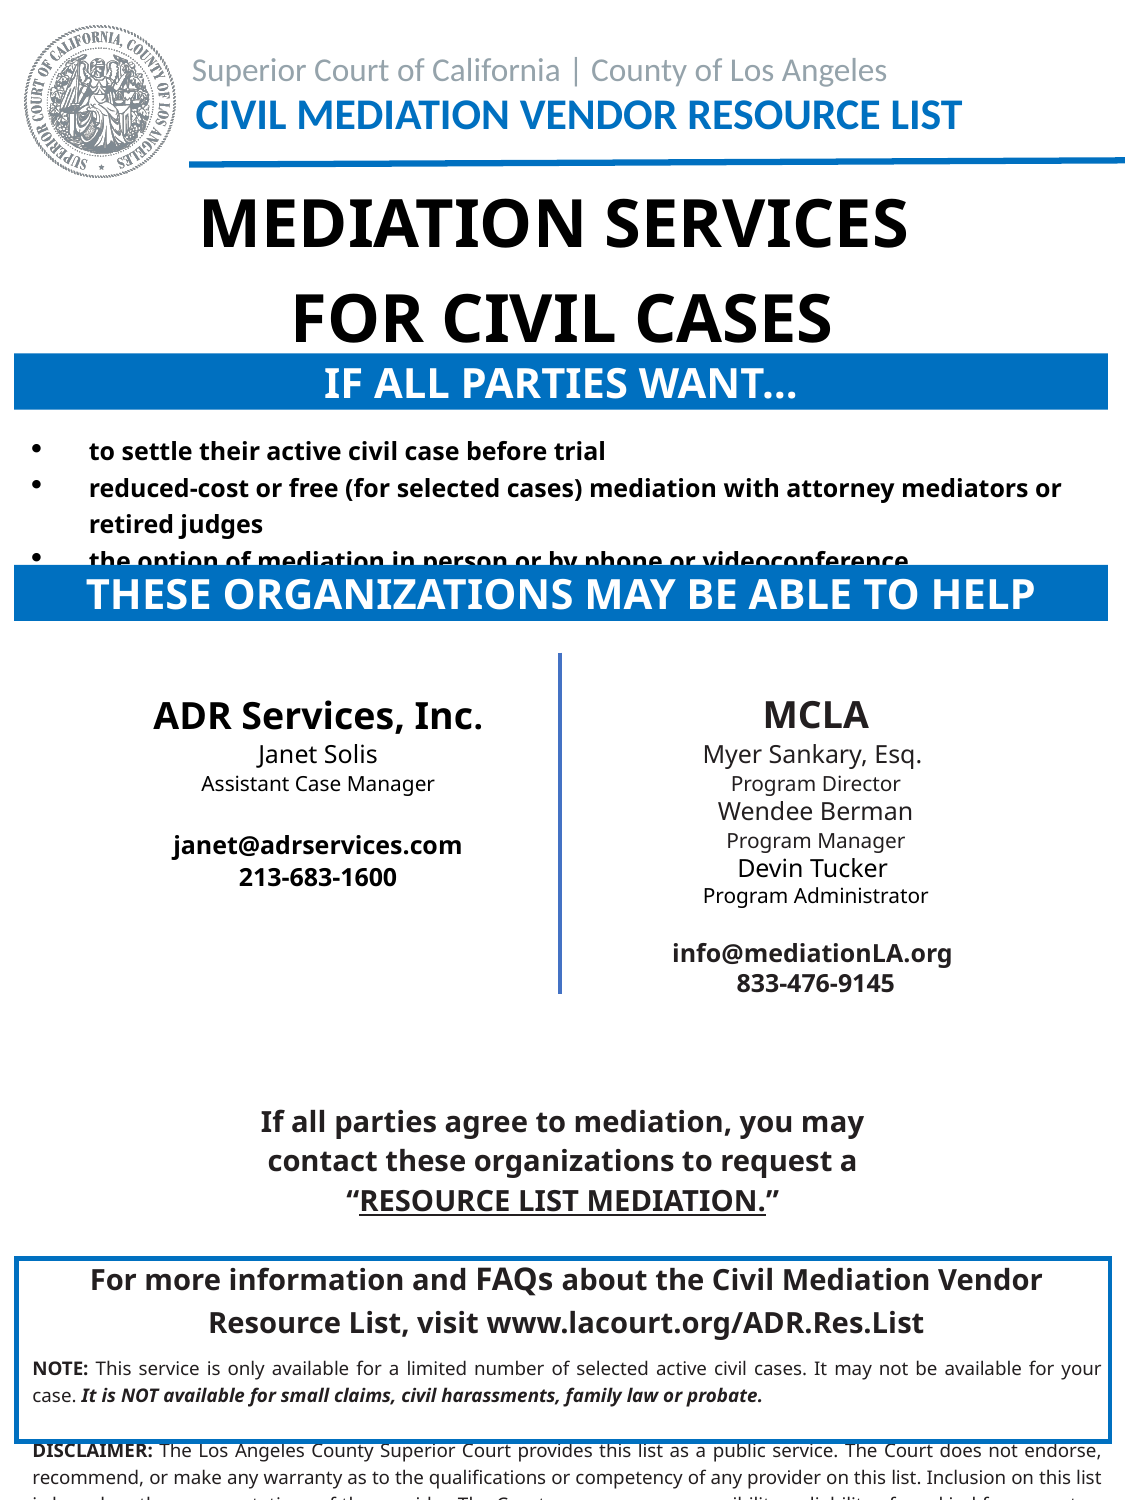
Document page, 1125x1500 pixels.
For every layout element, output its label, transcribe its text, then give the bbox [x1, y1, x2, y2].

text_box [15, 1257, 1111, 1443]
text_box MCLA Myer Sankary, Esq. Program Director Wendee Berman Program Manager Devin Tucker Program Administrator info@mediationLA.org 833-476-9145 [642, 669, 990, 1021]
table_header to settle their active civil case before trial reduced-cost or free (for selected cases) mediation with attorney mediators or retired judges the option of mediation in person or by phone or videoconference These organizations If all parties agree to mediation, you may contact these organizations to request a “RESOURCE LIST MEDIATION.” For more information and FAQs about the Civil Mediation Vendor Resource List, visit www.lacourt.org/ADR.Res.List NOTE: This service is only available for a limited number of selected active civil cases. It may not be available for your case. It is NOT available for small claims, civil harassments, family law or probate. DISCLAIMER: The Los Angeles County Superior Court provides this list as a public service. The Court does not endorse, recommend, or make any warranty as to the qualifications or competency of any provider on this list. Inclusion on this list is based on the representations of the provider. The Court assumes no responsibility or liability of any kind for any act or omission of any provider on this list. 01.30.2023 [17, 344, 1116, 1500]
text_box Superior Court of California | County of Los Angeles [176, 31, 1108, 97]
table_header Civil mediation VENDOR resource list [177, 97, 1125, 150]
text_box THESE ORGANIZATIONS MAY BE ABLE TO HELP [14, 564, 1108, 621]
text_box IF ALL PARTIES WANT… [14, 353, 1108, 410]
picture [24, 25, 176, 178]
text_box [189, 160, 1125, 165]
text_box ADR Services, Inc. Janet Solis Assistant Case Manager janet@adrservices.com 213-683-1600 [89, 684, 548, 913]
table_header MEDIATION SERVICES FOR CIVIL CASES [27, 176, 1098, 344]
